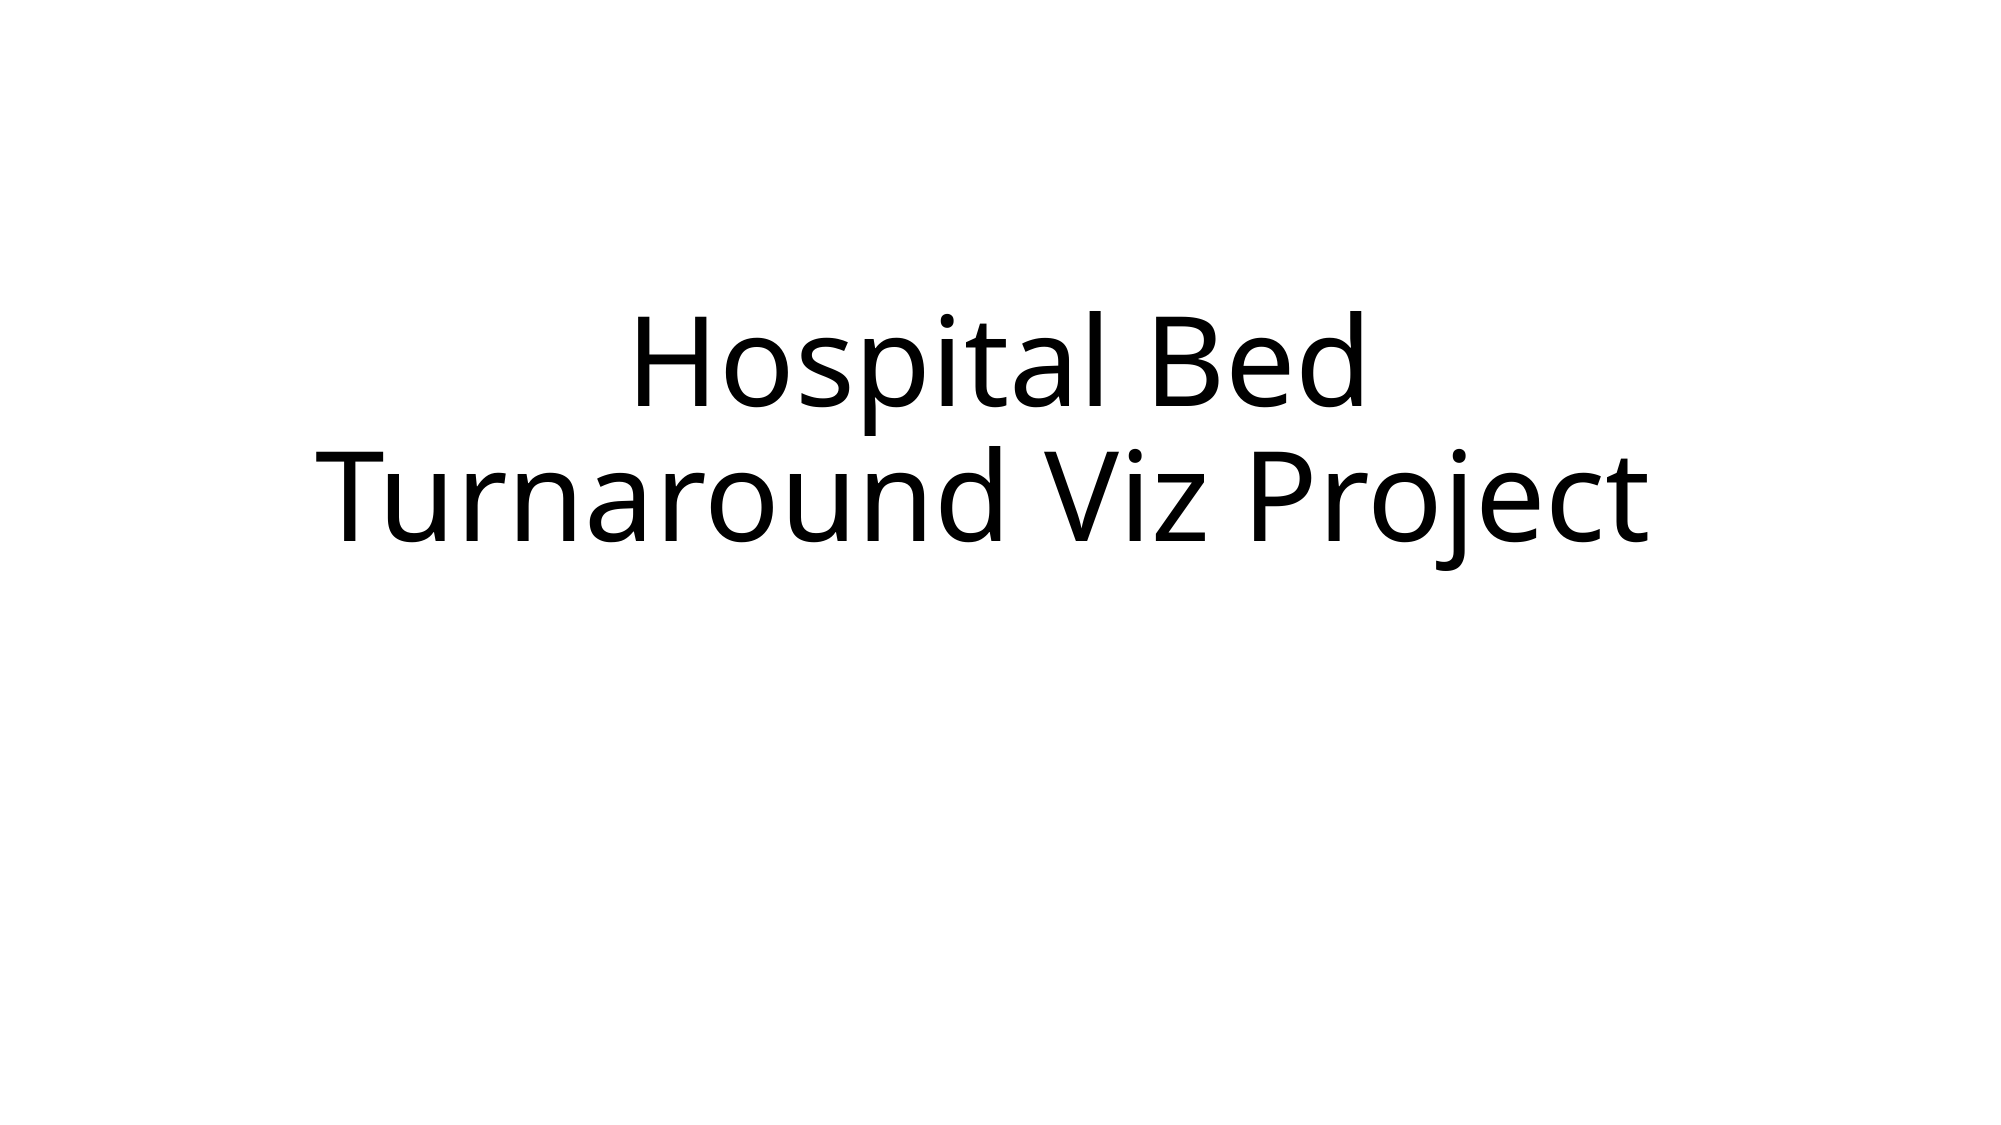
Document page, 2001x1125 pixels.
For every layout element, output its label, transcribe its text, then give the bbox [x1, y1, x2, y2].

title Hospital Bed Turnaround Viz Project [249, 184, 1750, 576]
